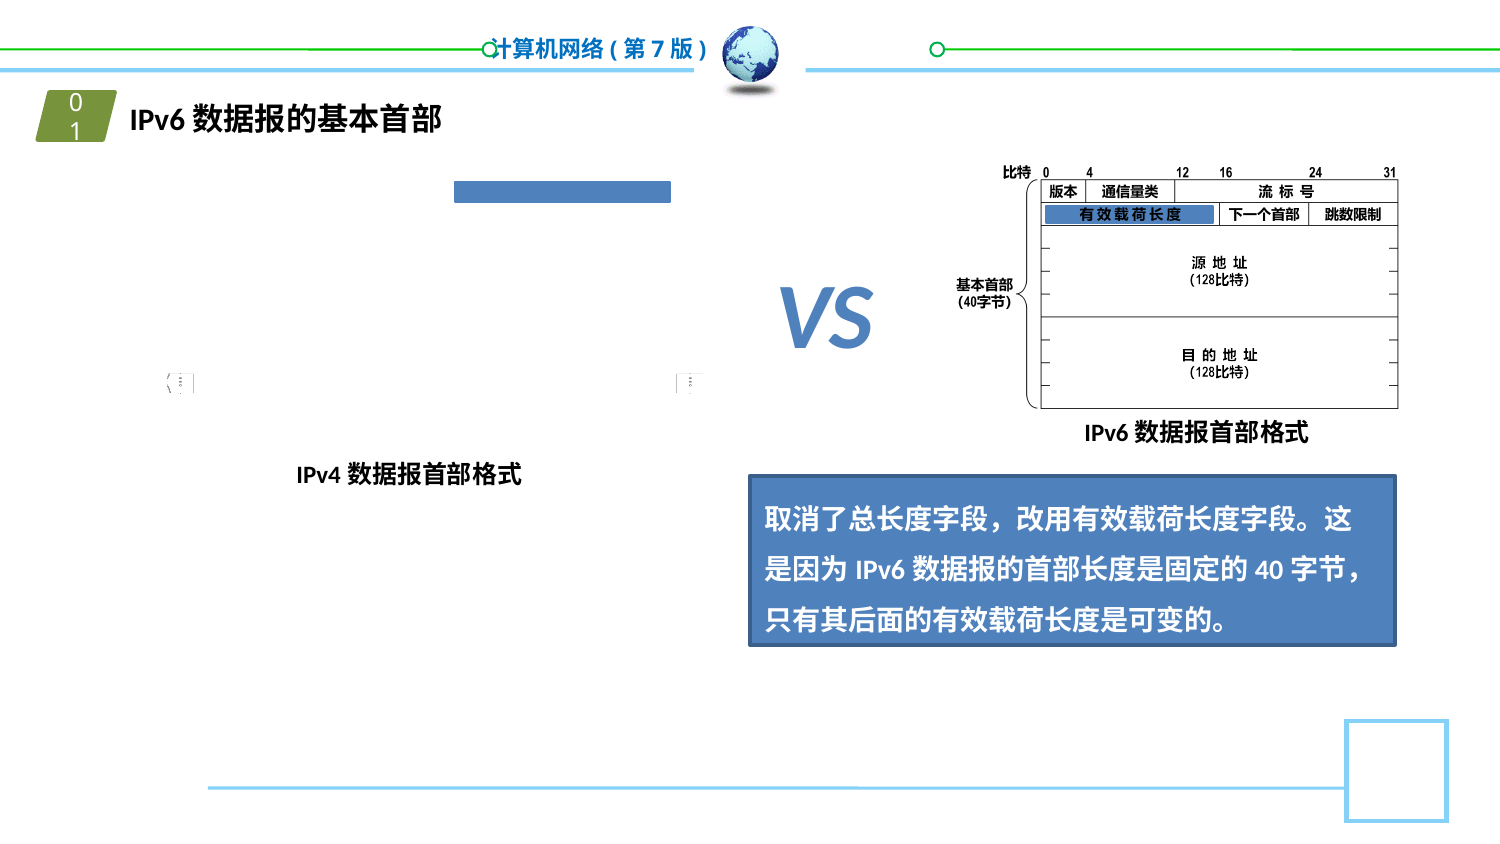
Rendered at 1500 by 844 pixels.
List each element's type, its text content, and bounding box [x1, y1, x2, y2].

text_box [37, 91, 751, 146]
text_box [37, 156, 703, 497]
text_box VS [760, 247, 911, 375]
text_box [941, 159, 1405, 455]
picture [720, 24, 780, 100]
text_box 取消了总长度字段，改用有效载荷长度字段。这是因为IPv6数据报的首部长度是固定的40字节，只有其后面的有效载荷长度是可变的。 [748, 474, 1397, 647]
